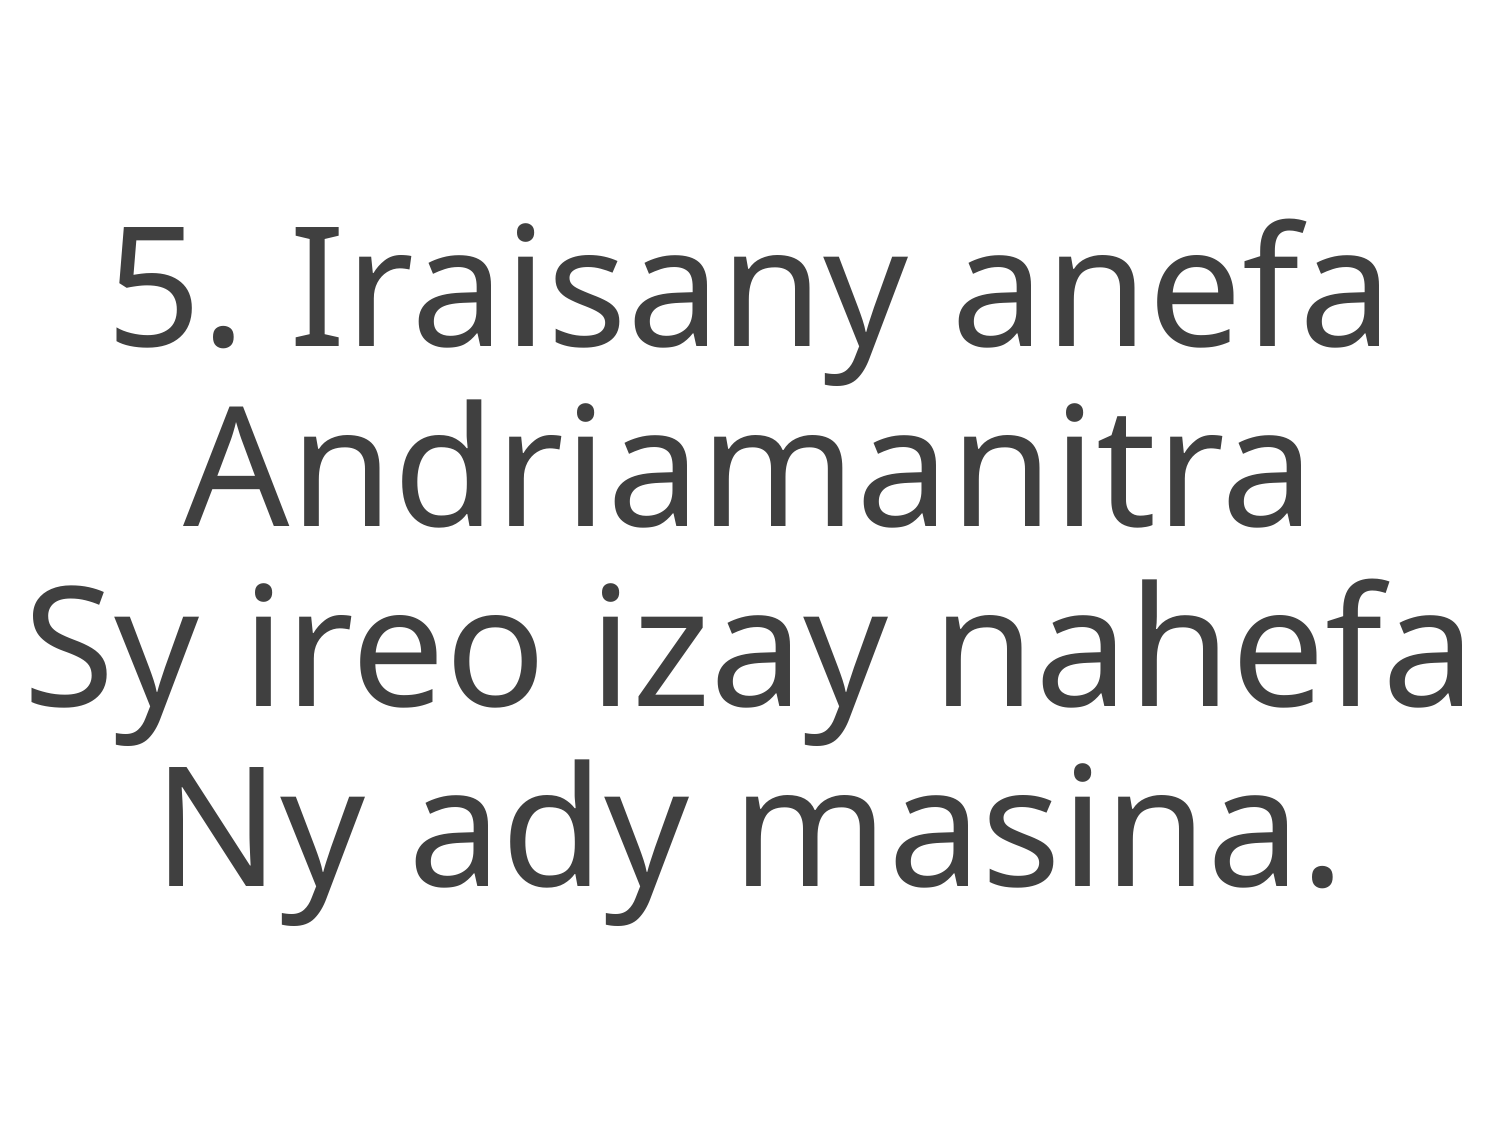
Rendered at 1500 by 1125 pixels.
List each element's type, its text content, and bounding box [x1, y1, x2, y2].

title 5. Iraisany anefa Andriamanitra Sy ireo izay nahefa Ny ady masina. [0, 453, 1500, 672]
